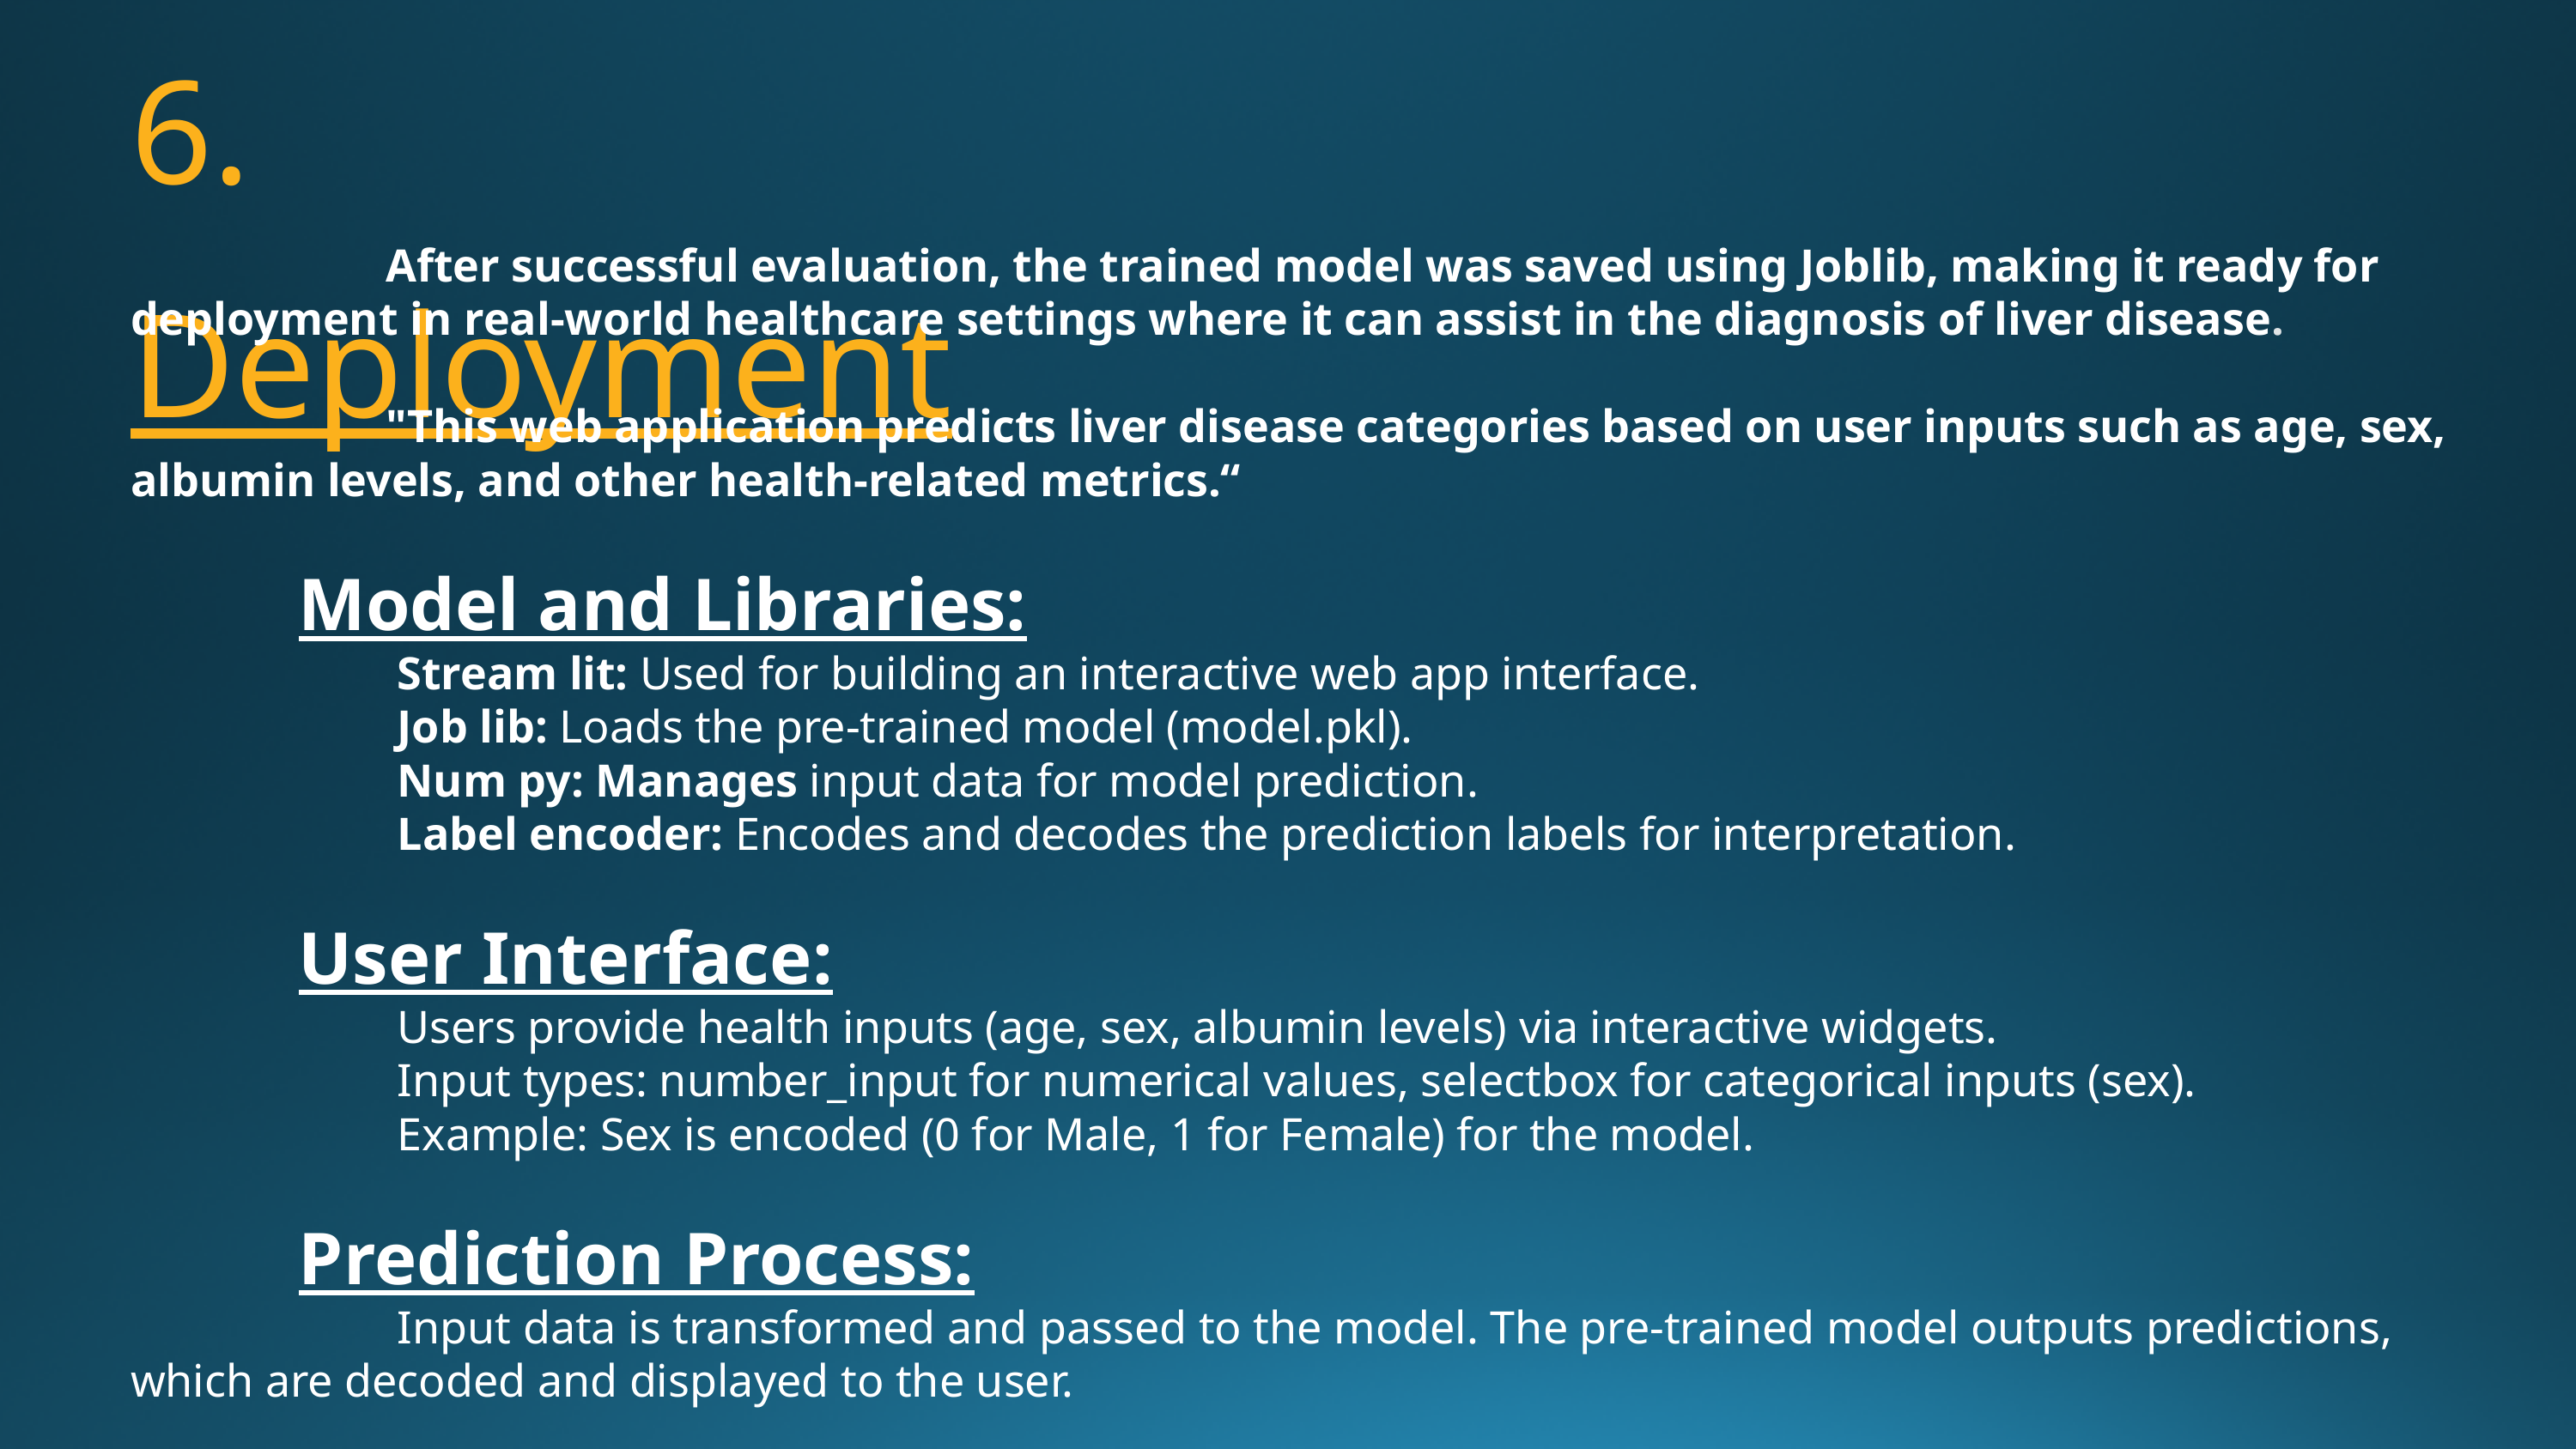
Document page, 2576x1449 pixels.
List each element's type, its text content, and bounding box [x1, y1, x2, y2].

text_box 6. Deployment [118, 0, 1063, 230]
picture [0, 0, 2576, 1449]
text_box After successful evaluation, the trained model was saved using Joblib, making it ready for deployment in real-world healthcare settings where it can assist in the diagnosis of liver disease. "This web application predicts liver disease categories based on user inputs such as age, sex, albumin levels, and other health-related metrics.“ Model and Libraries: Stream lit: Used for building an interactive web app interface. Job lib: Loads the pre-trained model (model.pkl). Num py: Manages input data for model prediction. Label encoder: Encodes and decodes the prediction labels for interpretation. User Interface: Users provide health inputs (age, sex, albumin levels) via interactive widgets. Input types: number_input for numerical values, selectbox for categorical inputs (sex). Example: Sex is encoded (0 for Male, 1 for Female) for the model. Prediction Process: Input data is transformed and passed to the model. The pre-trained model outputs predictions, which are decoded and displayed to the user. [118, 230, 2501, 1413]
